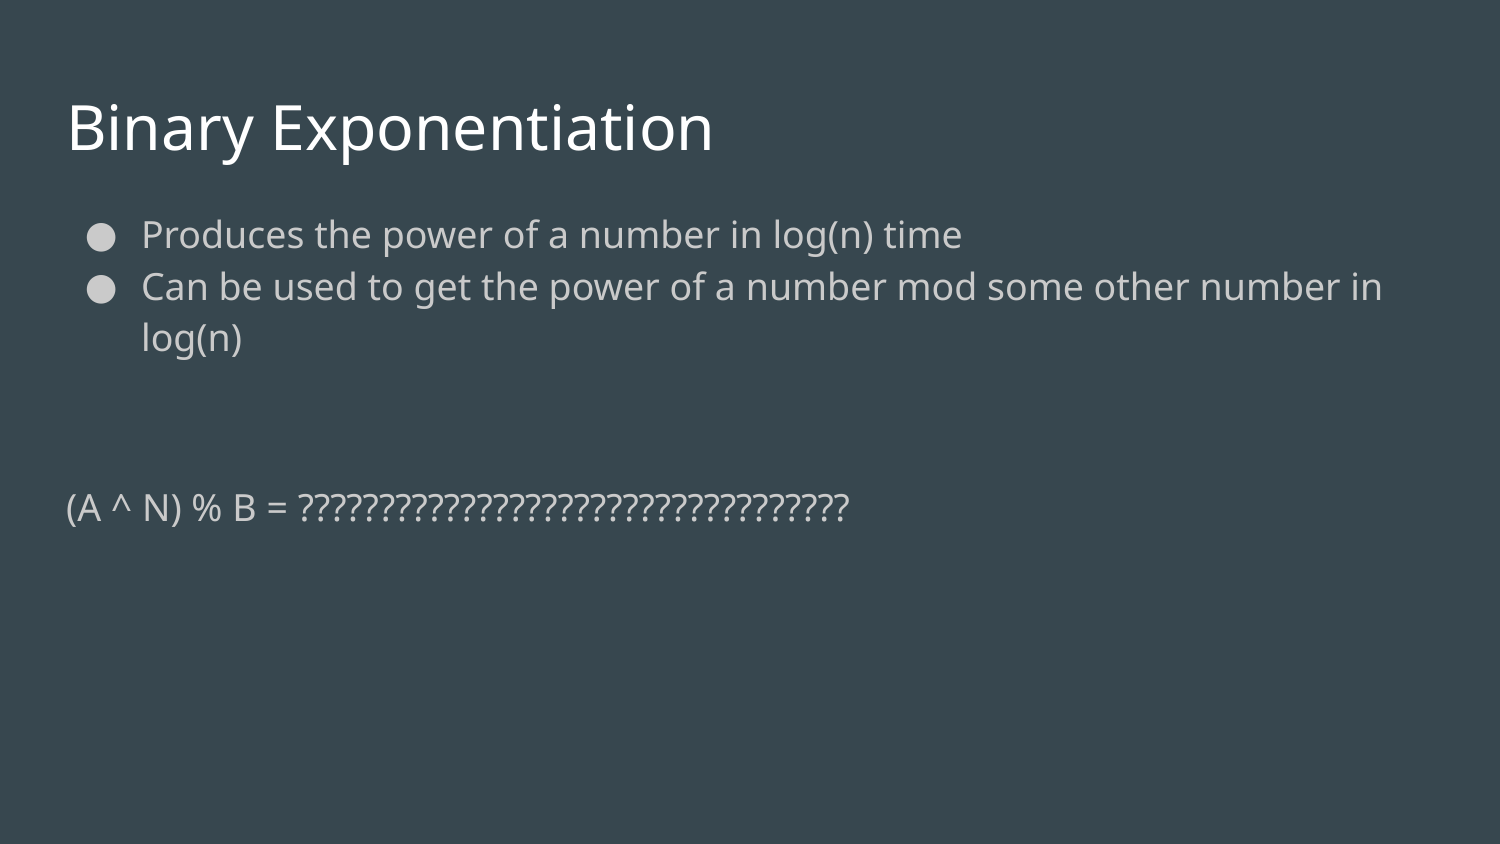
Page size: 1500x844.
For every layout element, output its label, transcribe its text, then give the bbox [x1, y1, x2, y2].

title Binary Exponentiation [51, 72, 1449, 167]
list Produces the power of a number in log(n) time Can be used to get the power of a number mod some other number in log(n) (A ^ N) % B = ?????????????????????????????????? [51, 189, 1449, 750]
